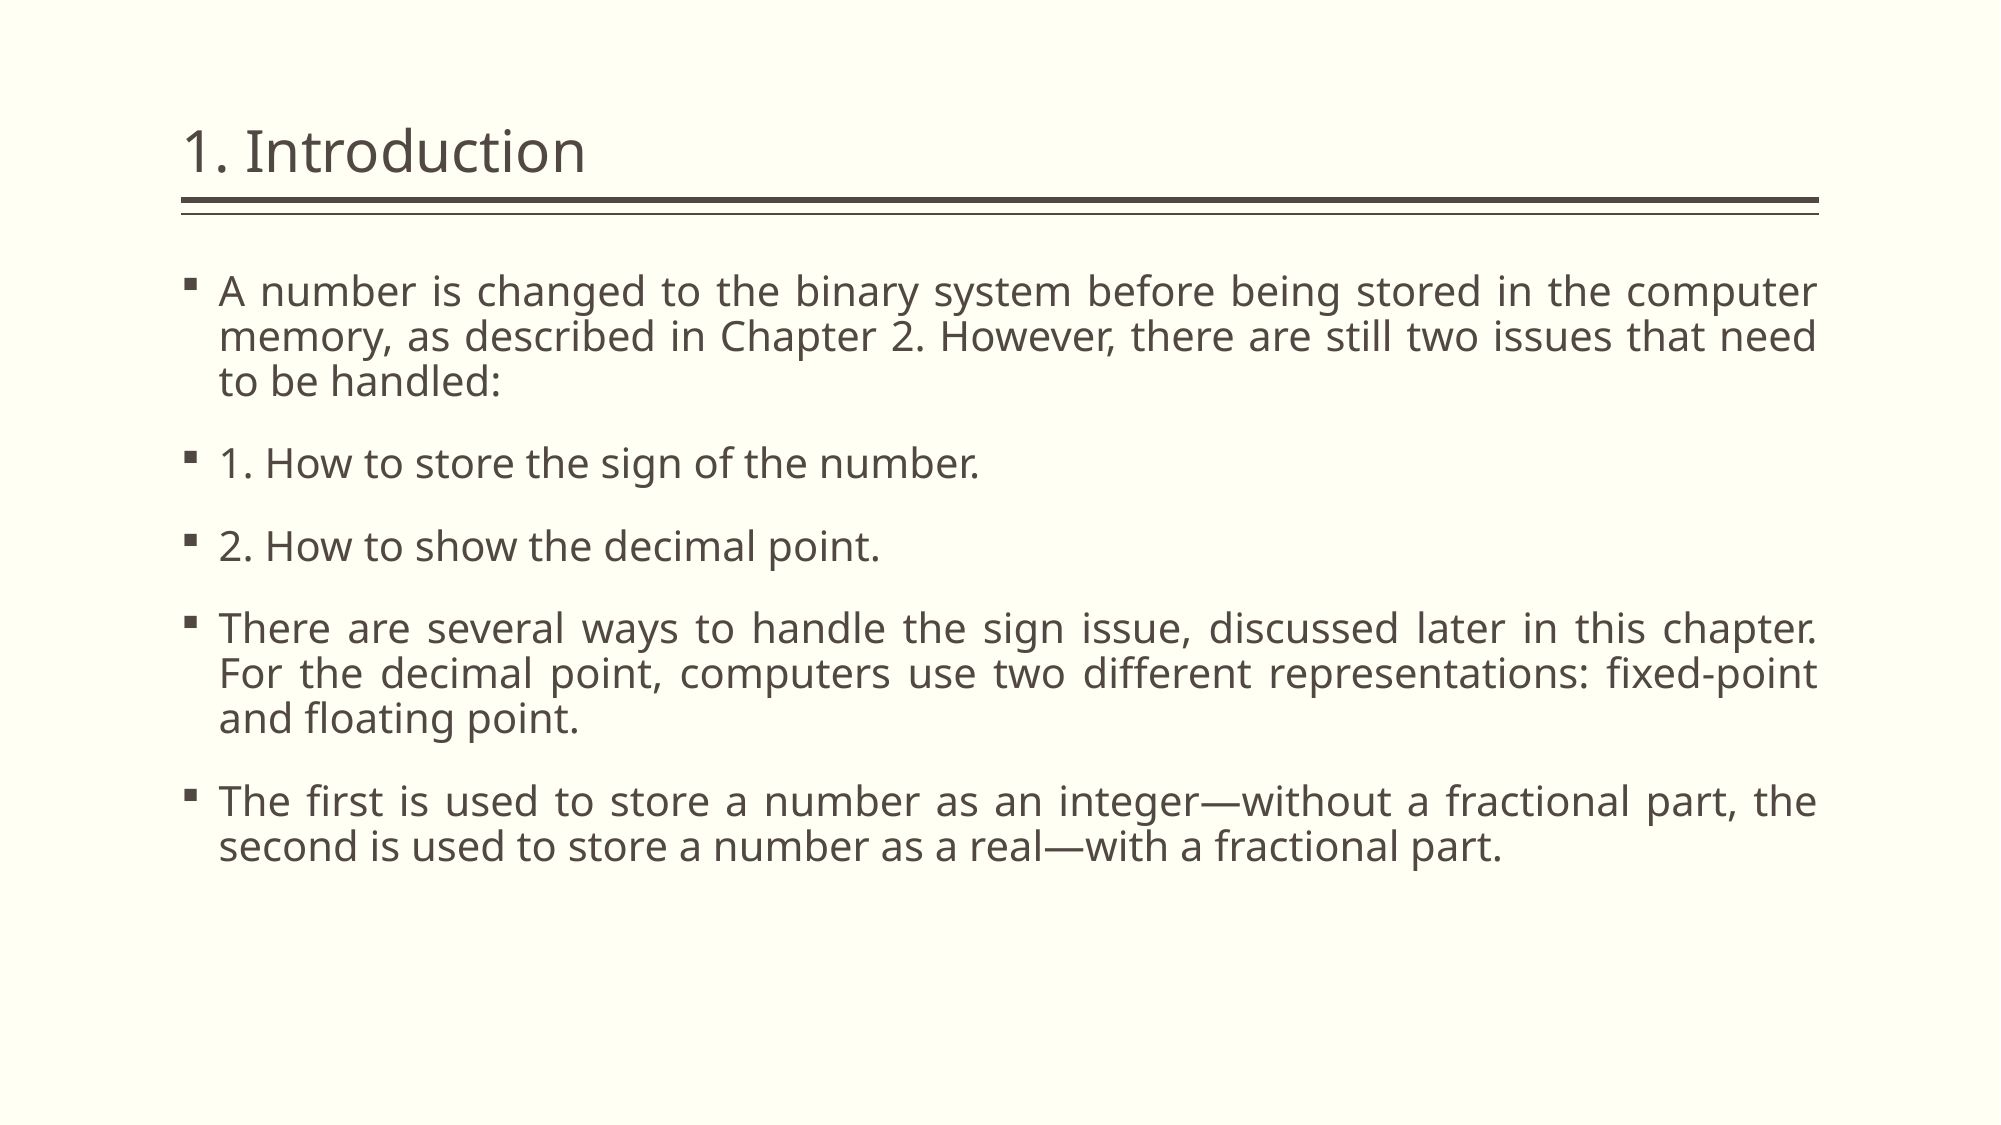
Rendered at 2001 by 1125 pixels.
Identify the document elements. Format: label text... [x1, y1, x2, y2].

title 1. Introduction [181, 12, 1819, 193]
list A number is changed to the binary system before being stored in the computer memory, as described in Chapter 2. However, there are still two issues that need to be handled: 1. How to store the sign of the number. 2. How to show the decimal point. There are several ways to handle the sign issue, discussed later in this chapter. For the decimal point, computers use two different representations: fixed-point and floating point. The first is used to store a number as an integer—without a fractional part, the second is used to store a number as a real—with a fractional part. [181, 262, 1819, 1013]
